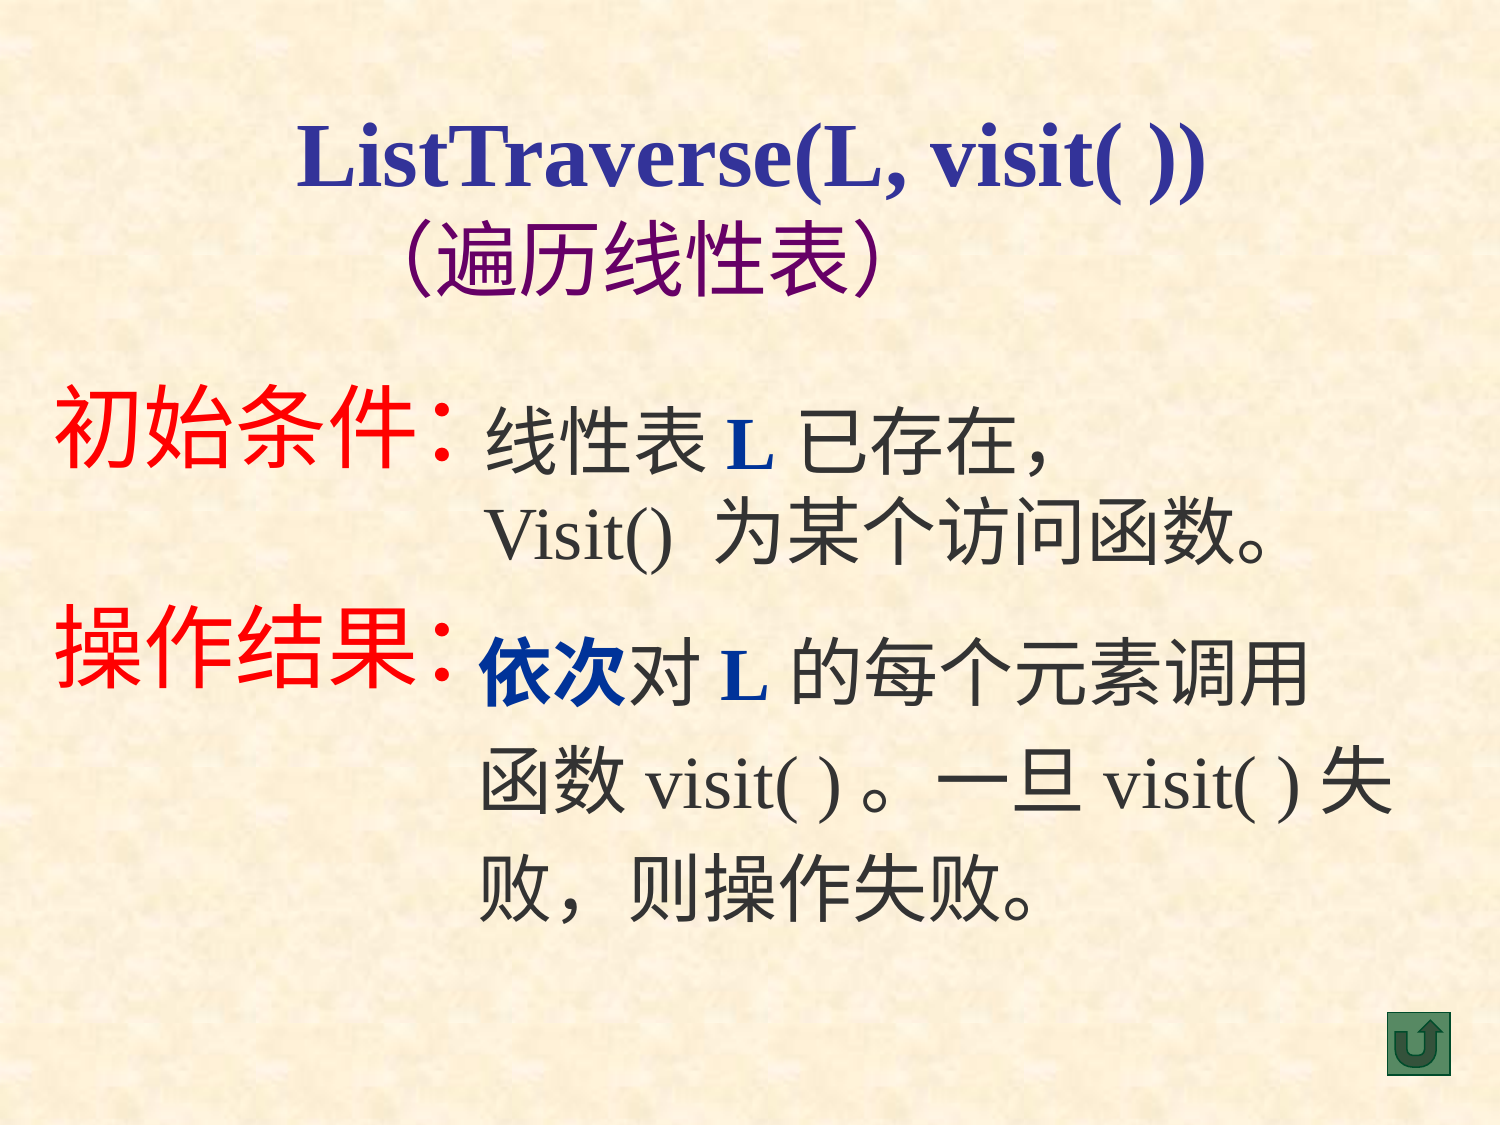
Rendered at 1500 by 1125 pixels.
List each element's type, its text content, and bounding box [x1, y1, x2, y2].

text_box 线性表L已存在， Visit() 为某个访问函数。 [468, 387, 1327, 583]
picture [0, 0, 1500, 1125]
text_box 依次对L的每个元素调用 函数visit( )。一旦visit( )失败，则操作失败。 [462, 599, 1438, 939]
text_box ListTraverse(L, visit( )) [251, 87, 1225, 213]
text_box （遍历线性表） [336, 200, 950, 315]
text_box [1387, 1012, 1450, 1075]
text_box 初始条件： 操作结果： [37, 362, 526, 708]
